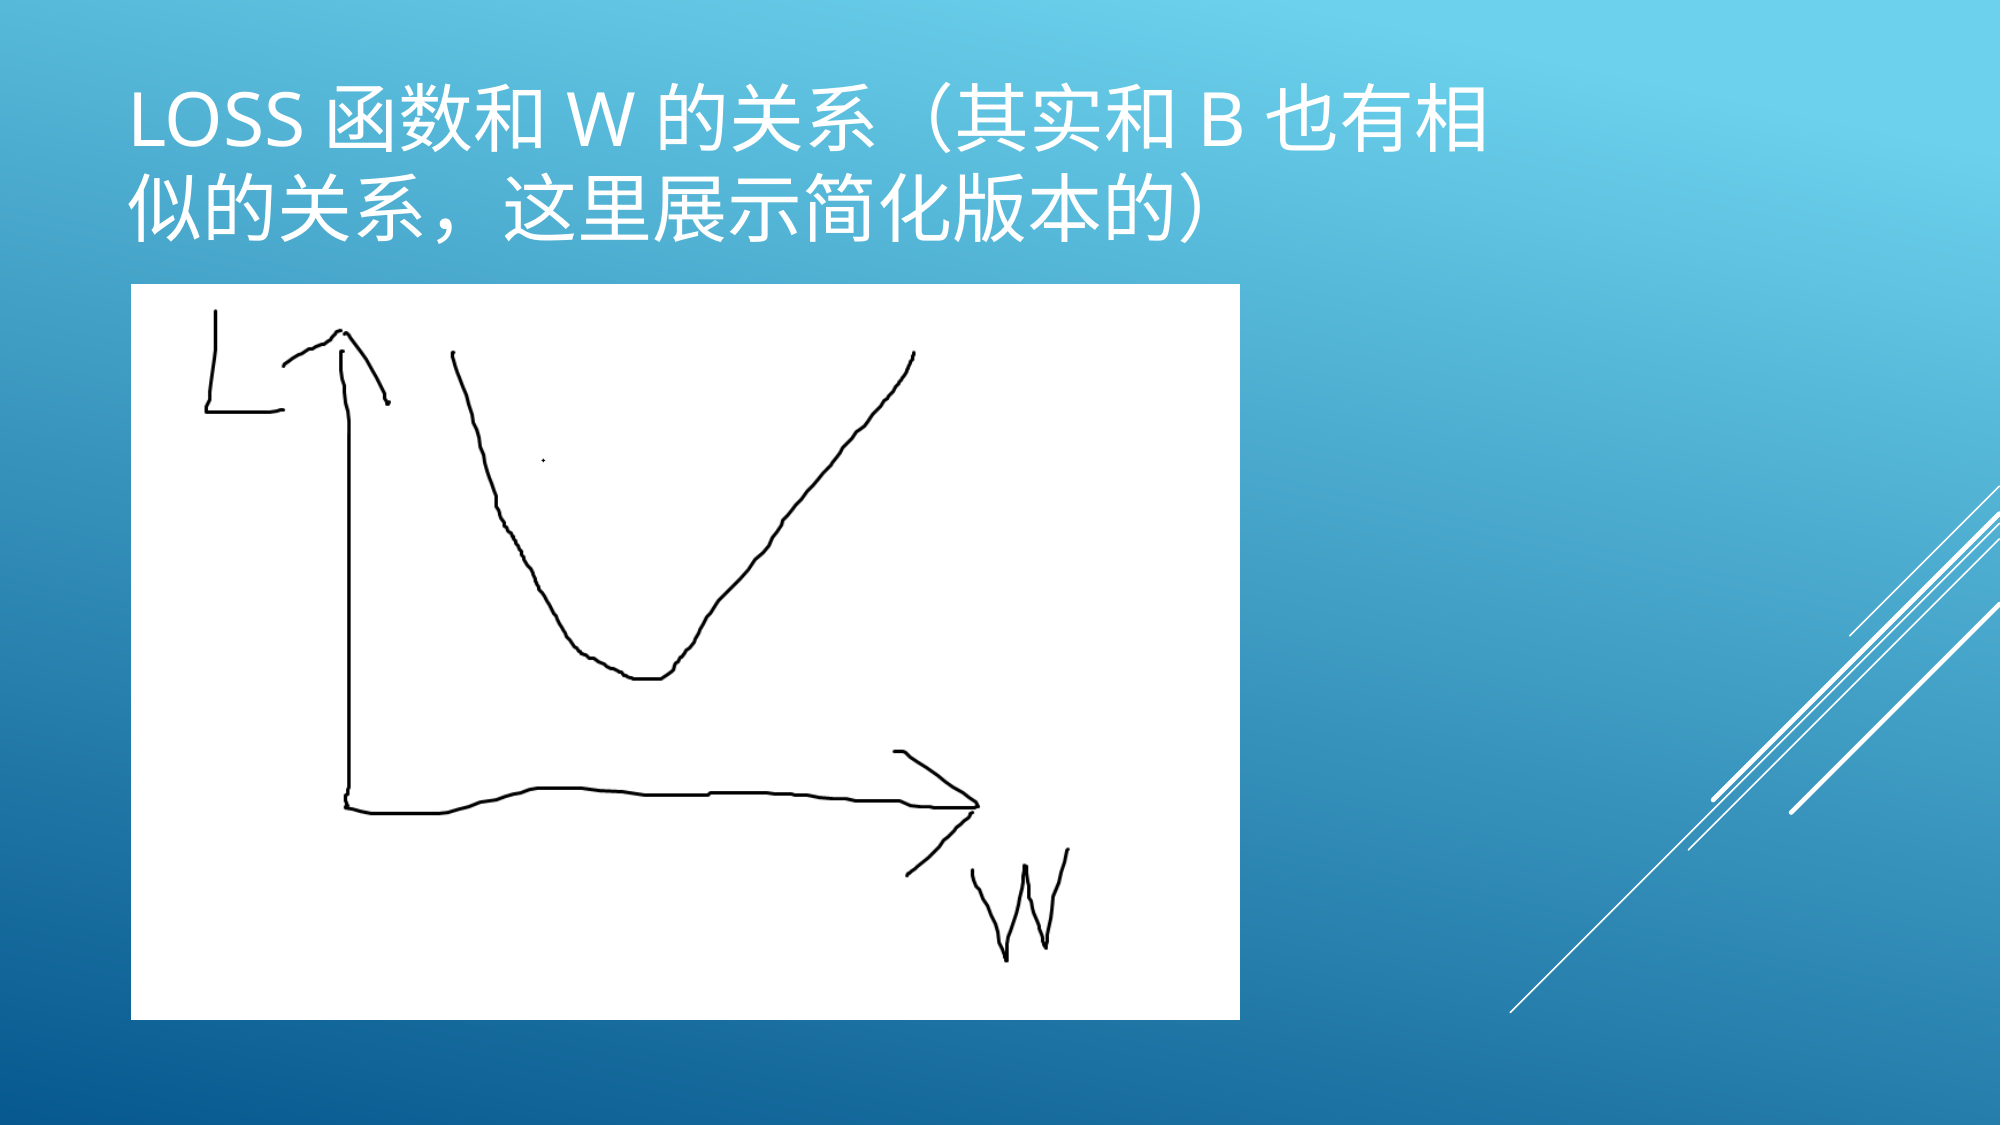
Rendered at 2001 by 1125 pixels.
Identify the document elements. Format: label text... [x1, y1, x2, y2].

title LOSS函数和W的关系（其实和B也有相似的关系，这里展示简化版本的） [112, 37, 1513, 285]
picture [131, 284, 1240, 1021]
